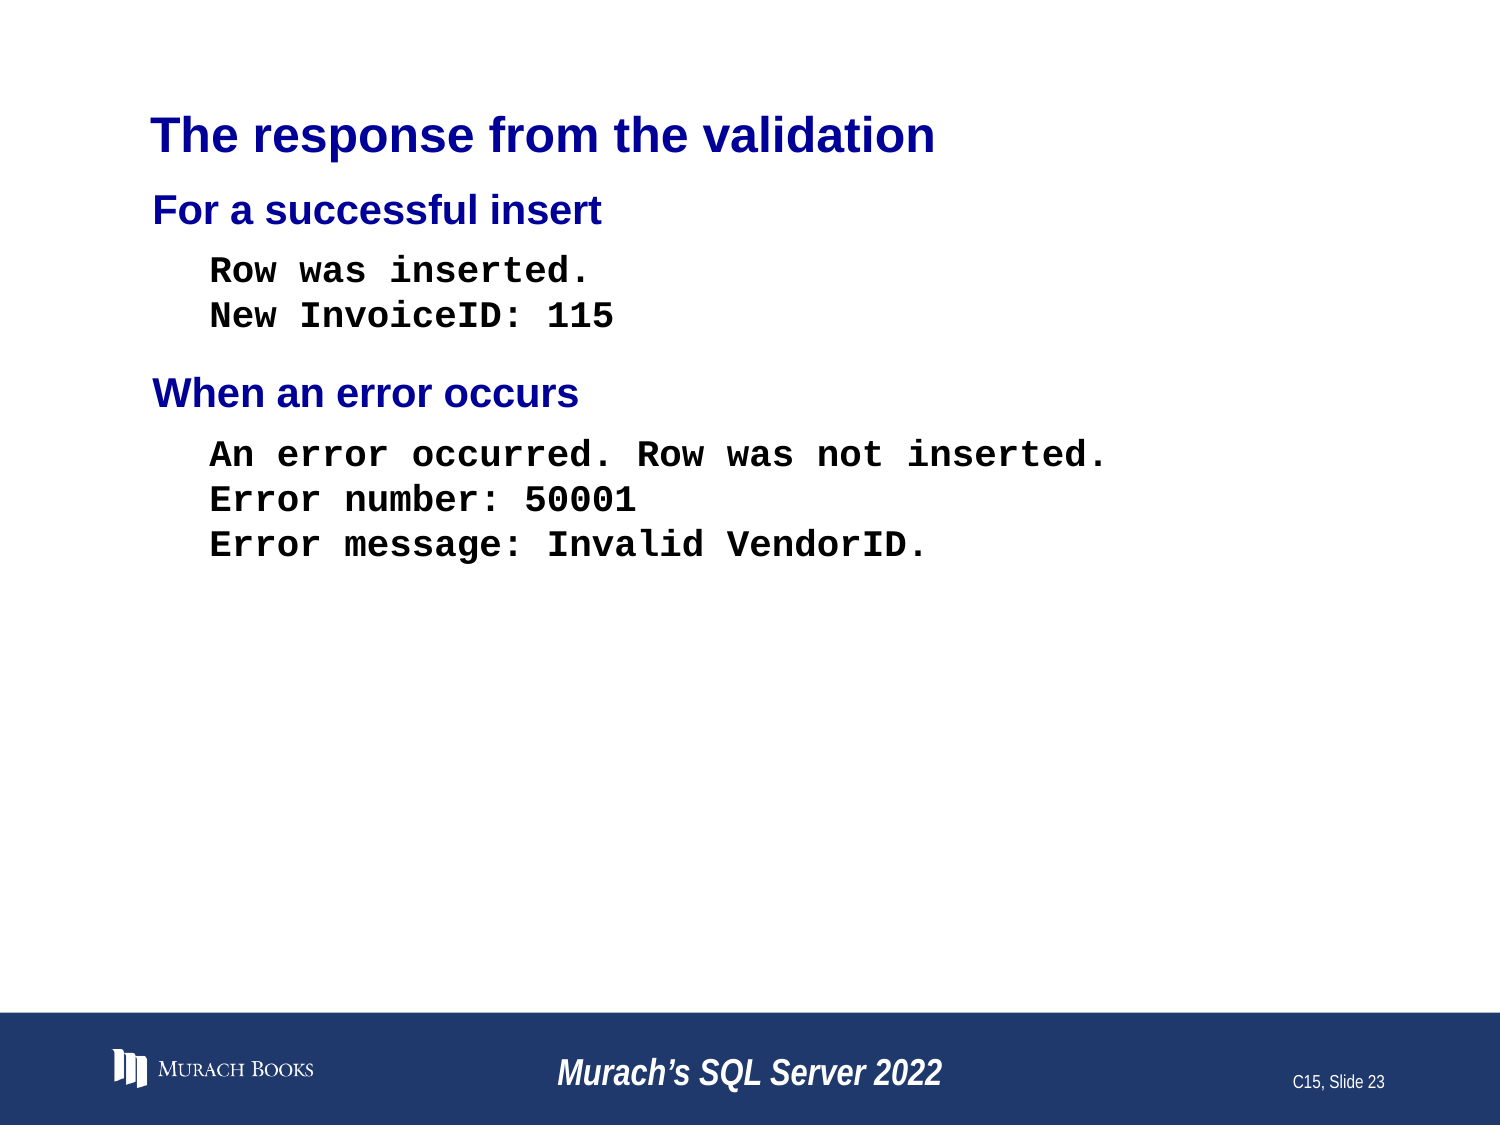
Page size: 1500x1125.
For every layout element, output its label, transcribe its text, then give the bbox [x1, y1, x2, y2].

list For a successful insert Row was inserted. New InvoiceID: 115 When an error occurs An error occurred. Row was not inserted. Error number: 50001 Error message: Invalid VendorID. [137, 174, 1350, 975]
slide_number Murach’s SQL Server 2022 [450, 1025, 1050, 1100]
slide_number C15, Slide 23 [1087, 1025, 1400, 1100]
title The response from the validation [150, 102, 1350, 164]
footer [12, 1025, 450, 1100]
